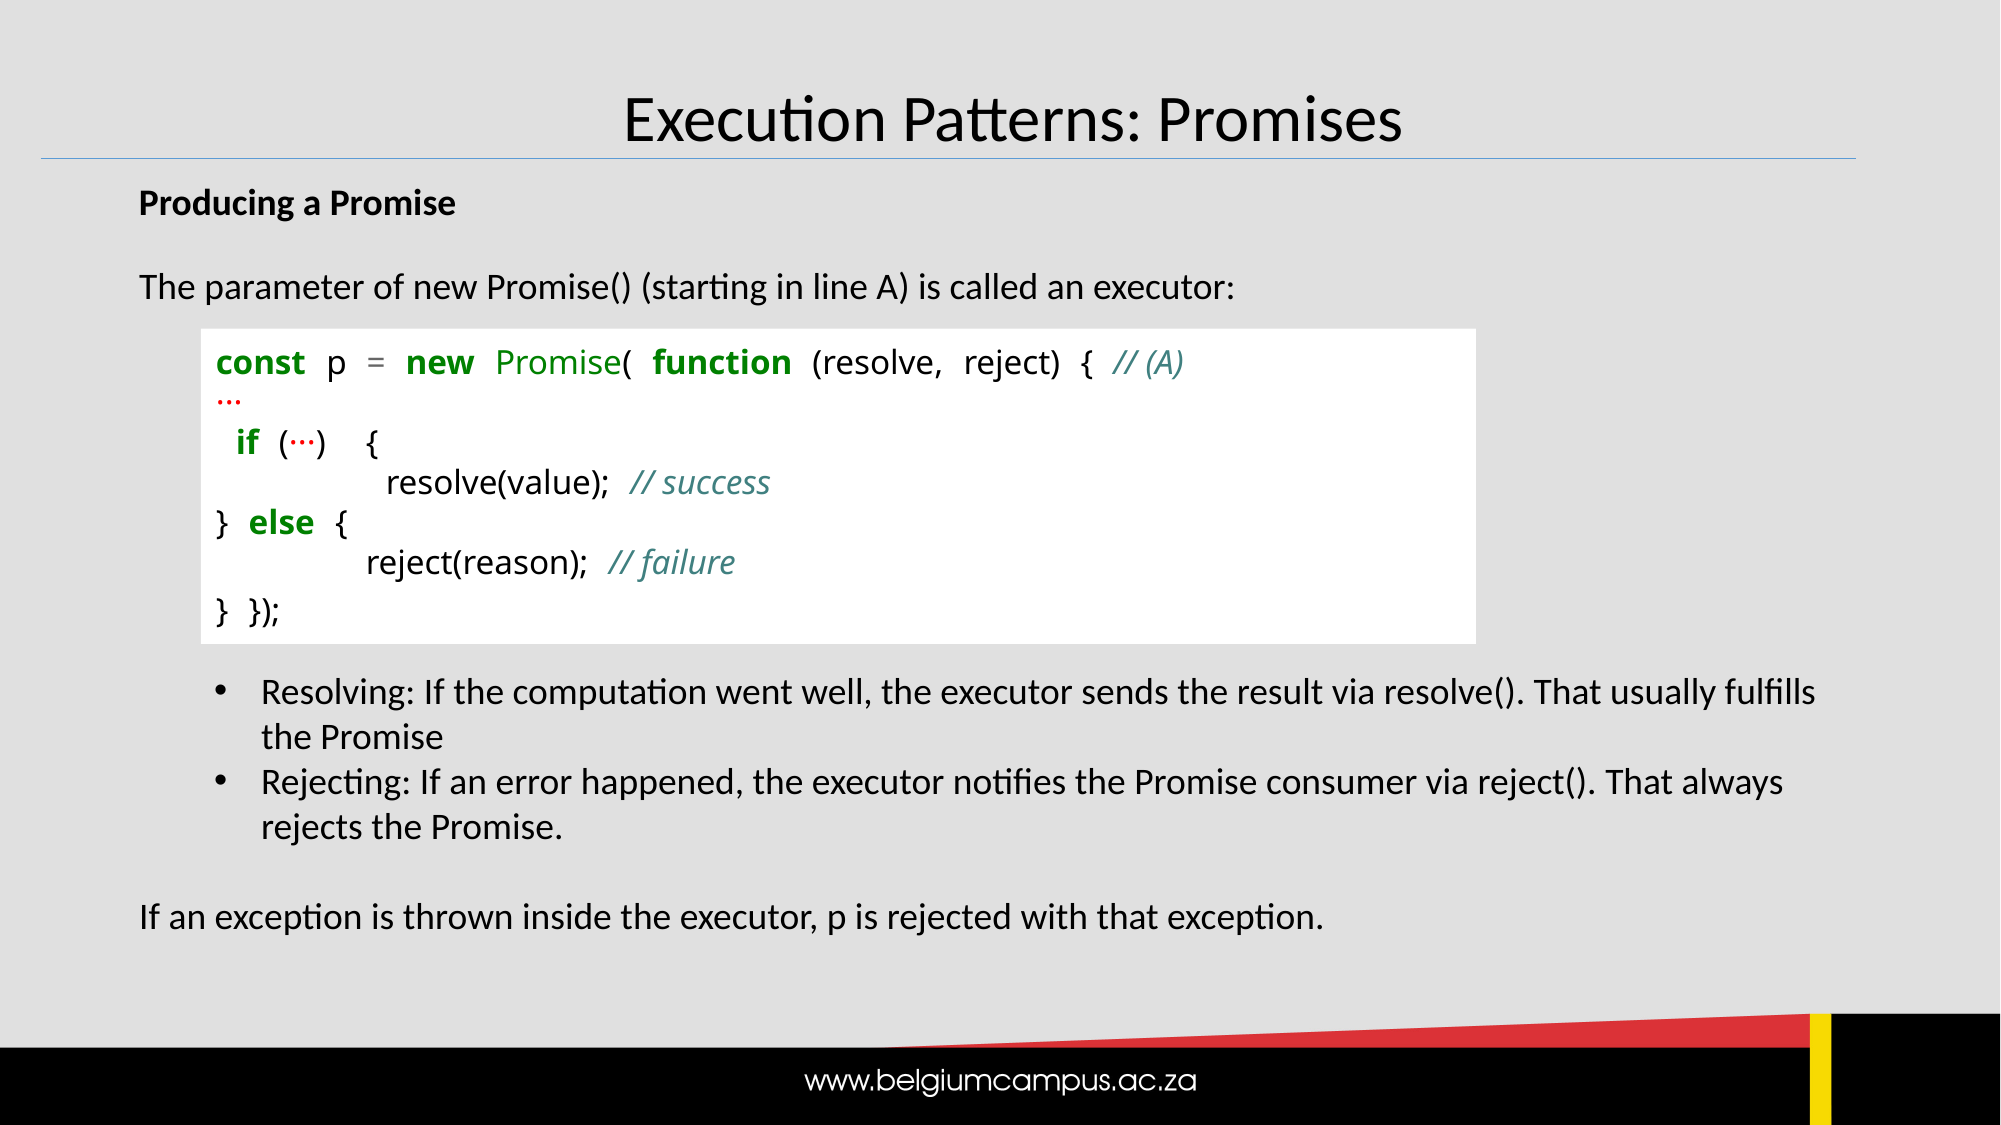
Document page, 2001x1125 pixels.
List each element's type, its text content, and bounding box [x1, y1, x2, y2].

text_box The parameter of new Promise() (starting in line A) is called an executor: Resolving: If the computation went well, the executor sends the result via resolve(). That usually fulfills the Promise Rejecting: If an error happened, the executor notifies the Promise consumer via reject(). That always rejects the Promise. If an exception is thrown inside the executor, p is rejected with that exception. [124, 254, 1856, 945]
picture [0, 0, 2001, 1125]
text_box Execution Patterns: Promises [608, 67, 1420, 158]
text_box Execution Patterns: Promises [608, 159, 1420, 163]
text_box Producing a Promise [124, 170, 1844, 230]
text_box const p = new Promise( function (resolve, reject) { // (A) ··· if (···) { resolve(value); // success } else { reject(reason); // failure } }); [200, 328, 1476, 644]
